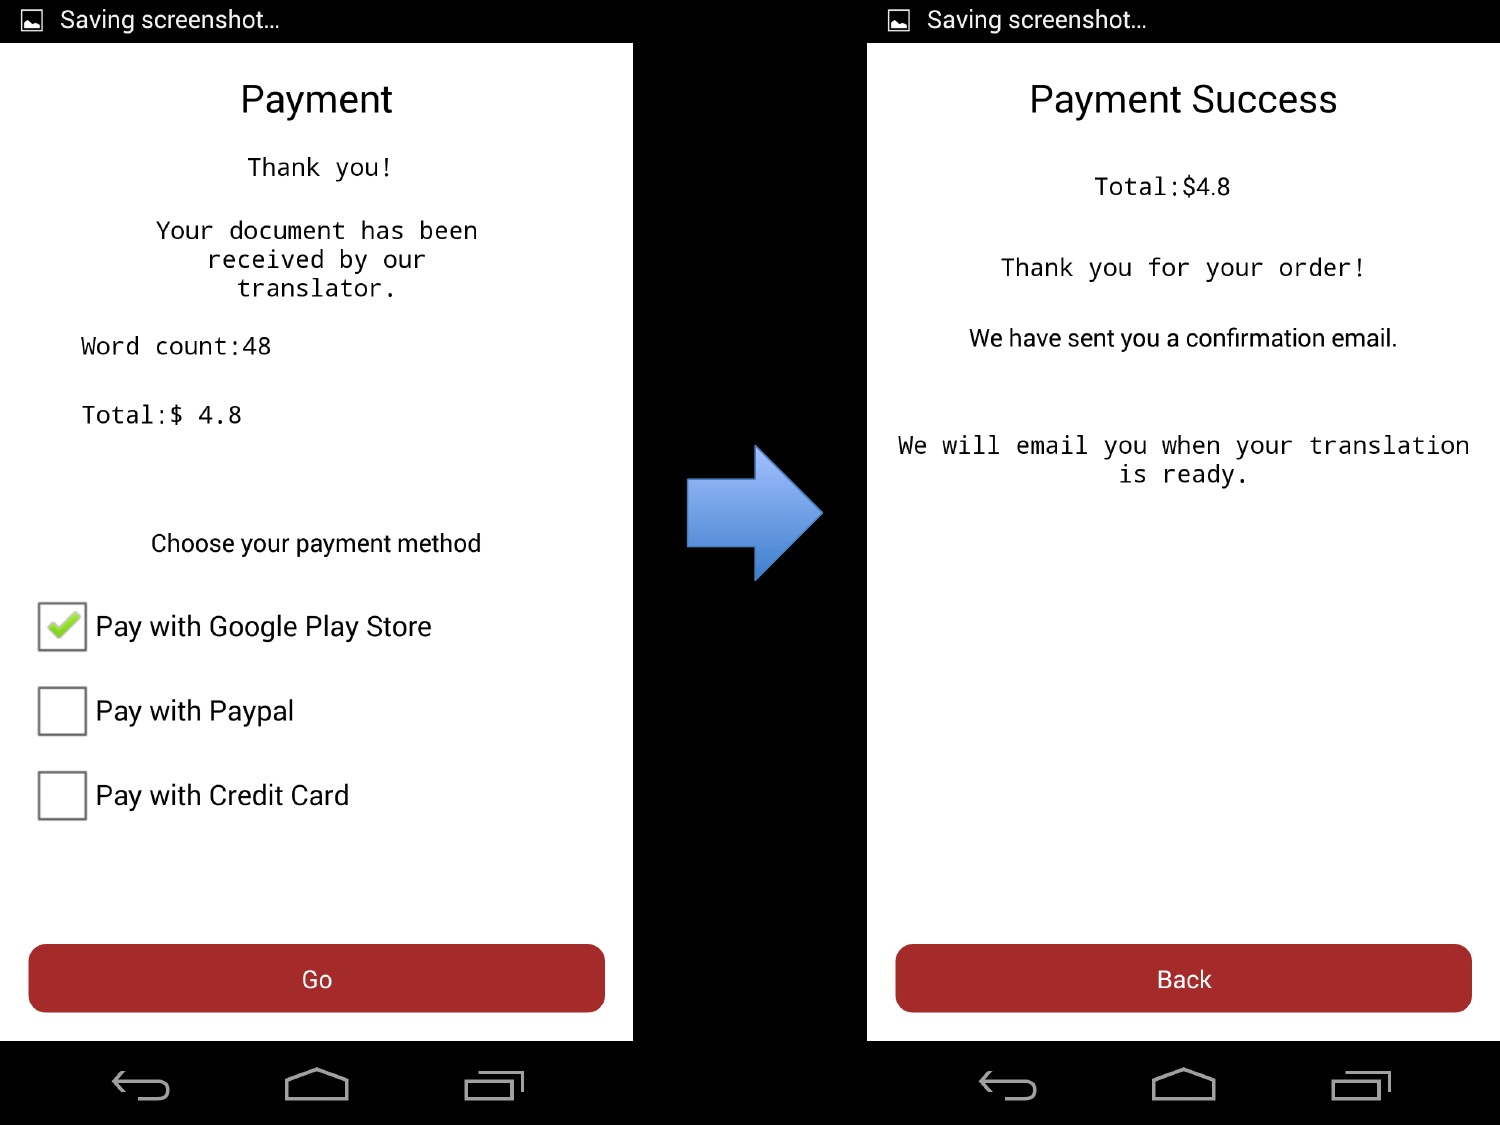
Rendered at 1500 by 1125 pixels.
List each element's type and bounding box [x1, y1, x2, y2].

text_box [686, 444, 824, 582]
picture [866, 0, 1500, 1125]
picture [0, 0, 633, 1125]
